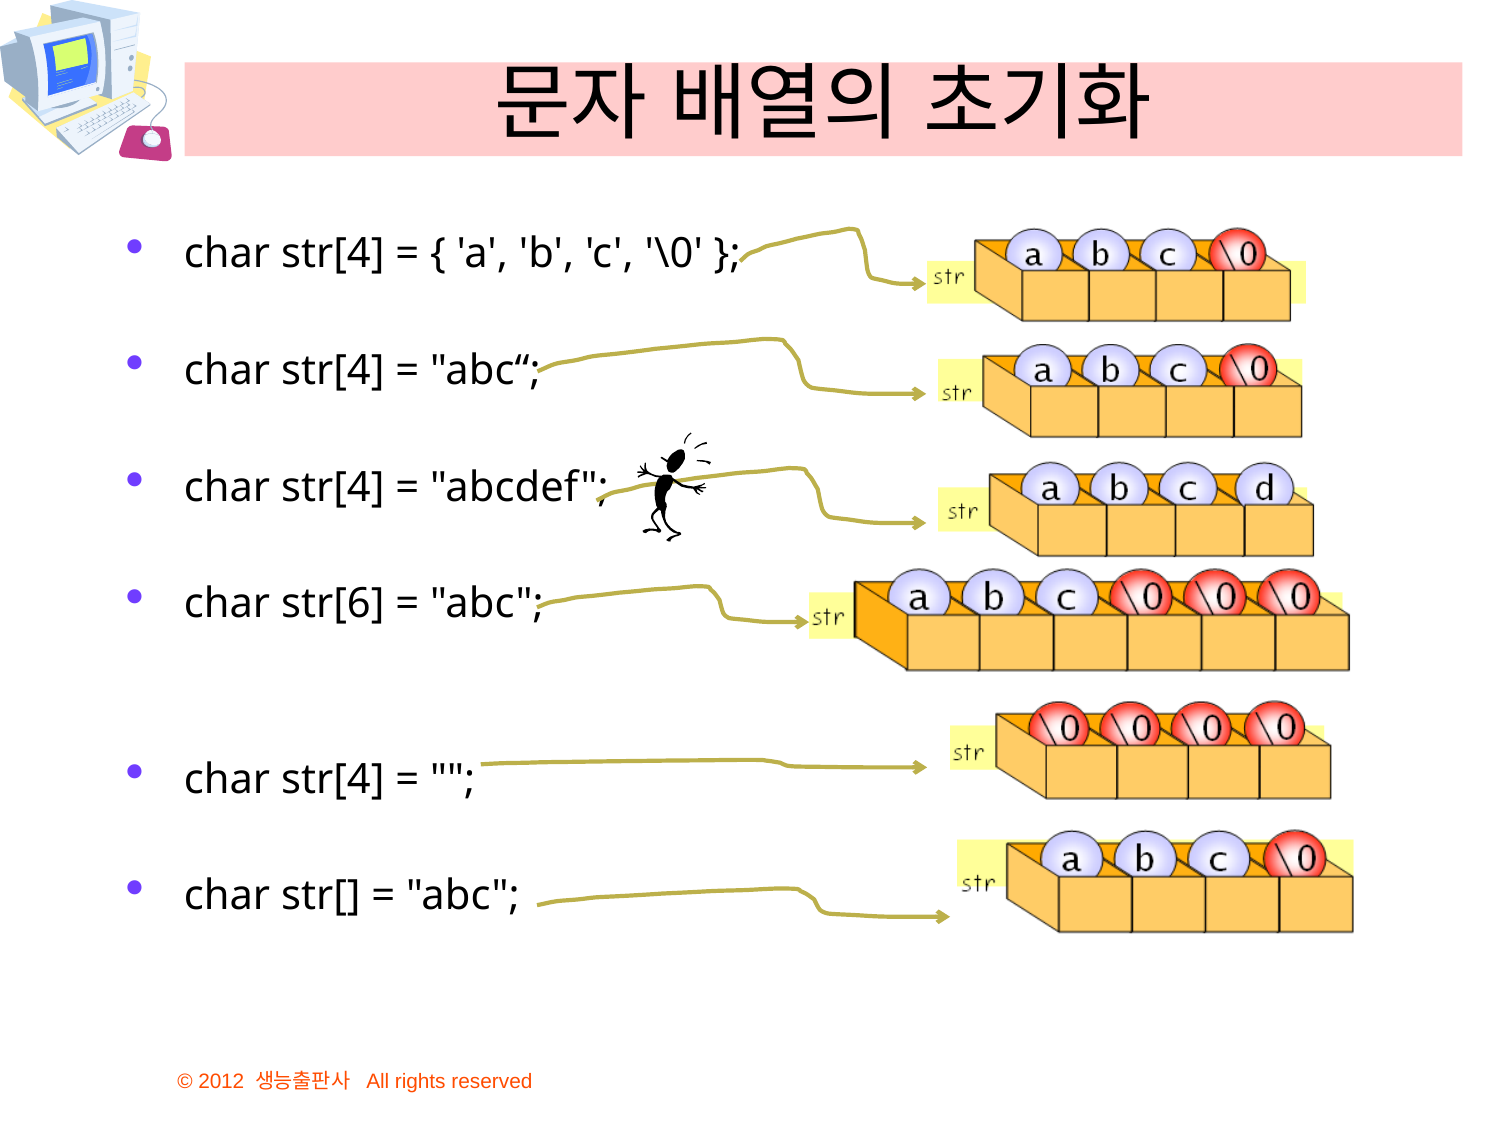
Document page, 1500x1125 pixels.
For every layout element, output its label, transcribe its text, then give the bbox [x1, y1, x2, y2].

text_box [595, 486, 631, 503]
text_box [716, 465, 927, 531]
picture [636, 432, 712, 542]
text_box [536, 886, 951, 925]
picture [957, 822, 1365, 946]
title 문자 배열의 초기화 [184, 62, 1463, 157]
text_box [738, 226, 921, 292]
picture [808, 455, 1365, 683]
list char str[4] = { 'a', 'b', 'c', '\0' }; char str[4] = "abc“; char str[4] = "abcdef"; char str[6] = "abc"; char str[4] = ""; char str[] = "abc"; [112, 218, 1460, 976]
picture [926, 207, 1317, 445]
text_box [536, 584, 803, 630]
picture [949, 692, 1341, 808]
text_box [480, 757, 928, 775]
text_box [536, 336, 927, 402]
